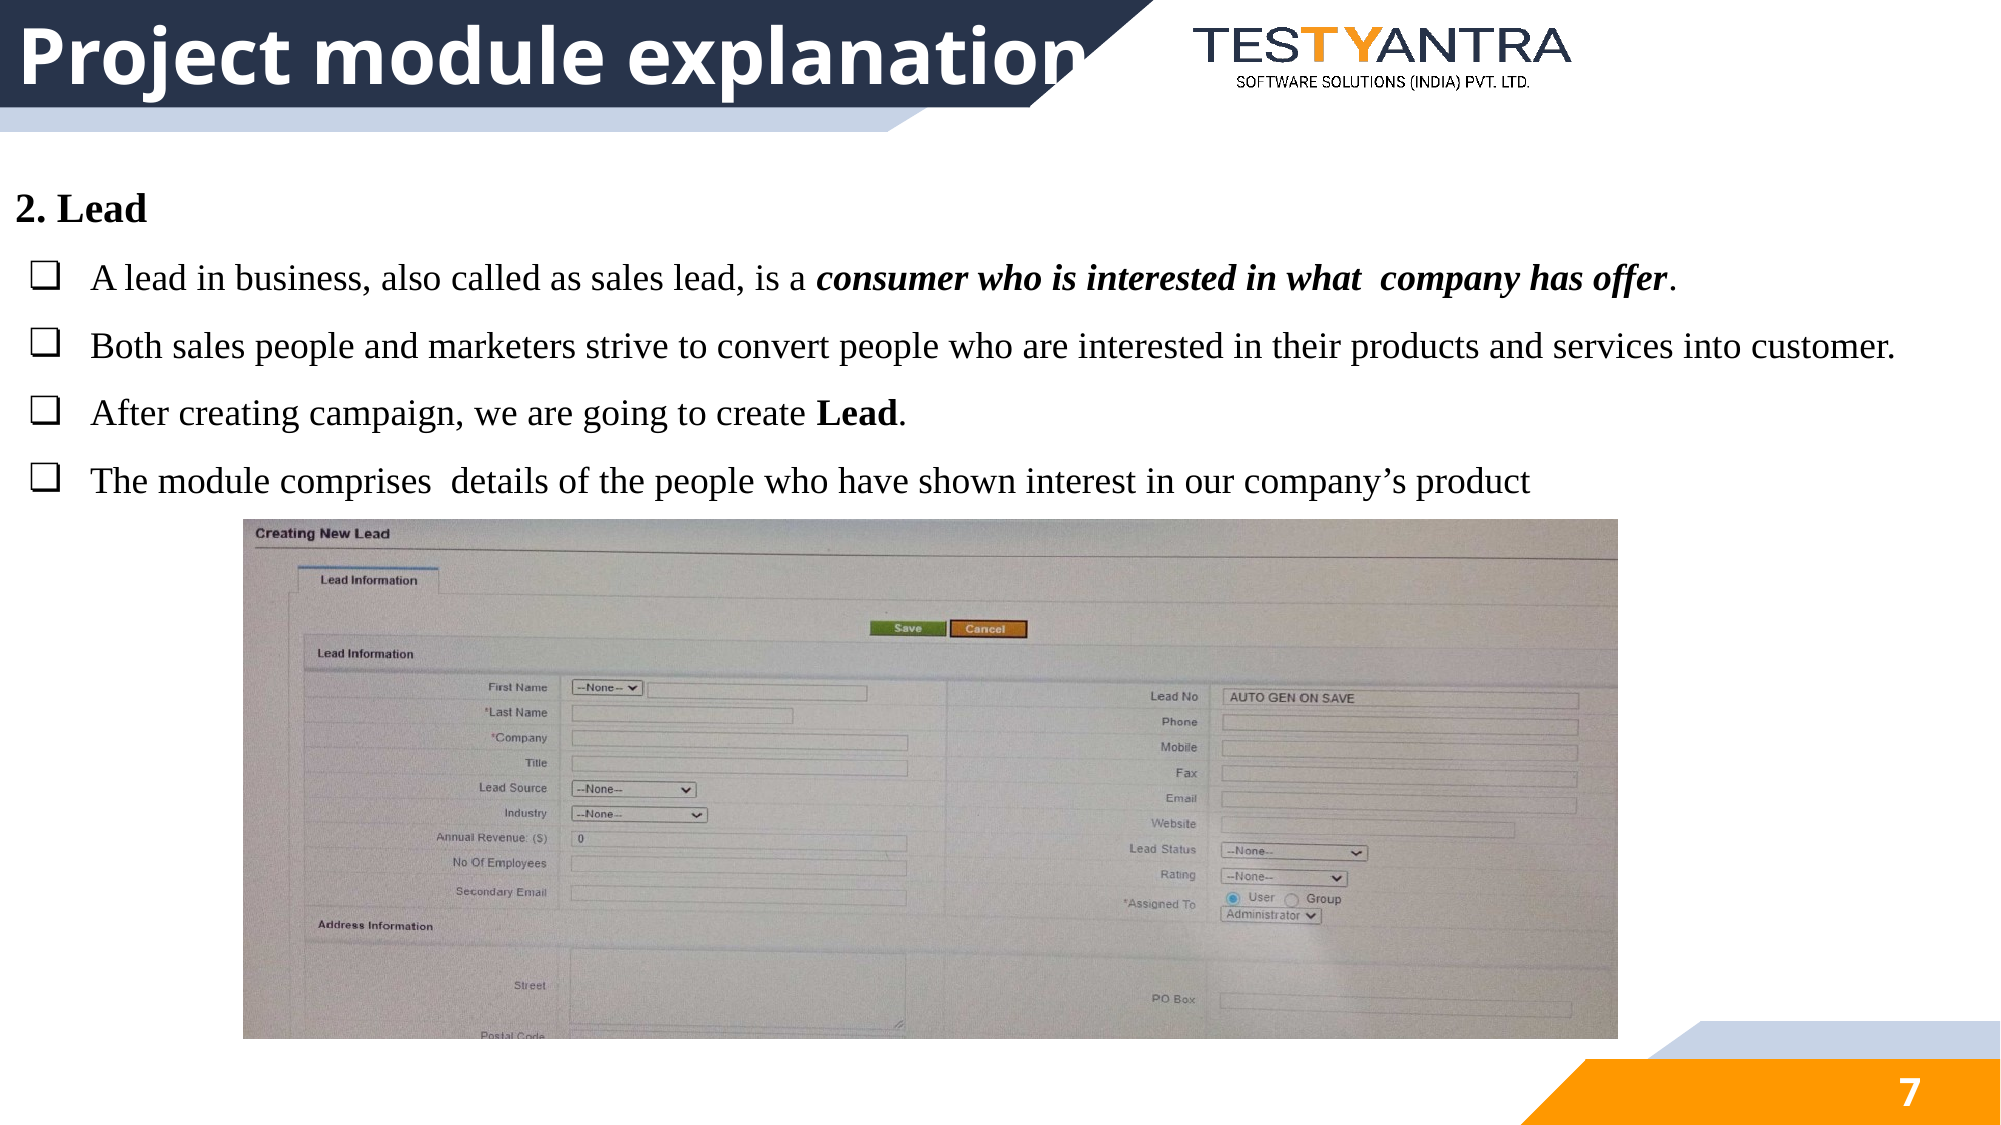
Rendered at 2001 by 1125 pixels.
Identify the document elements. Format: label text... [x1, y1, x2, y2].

title Project module explanation [0, 0, 1105, 140]
picture [1187, 6, 1579, 105]
picture [242, 518, 1618, 1039]
slide_number 7 [1844, 1059, 1977, 1125]
text_box 2. Lead A lead in business, also called as sales lead, is a consumer who is interested in what company has offer. Both sales people and marketers strive to convert people who are interested in their products and services into customer. After creating campaign, we are going to create Lead. The module comprises details of the people who have shown interest in our company’s product [0, 140, 1929, 516]
